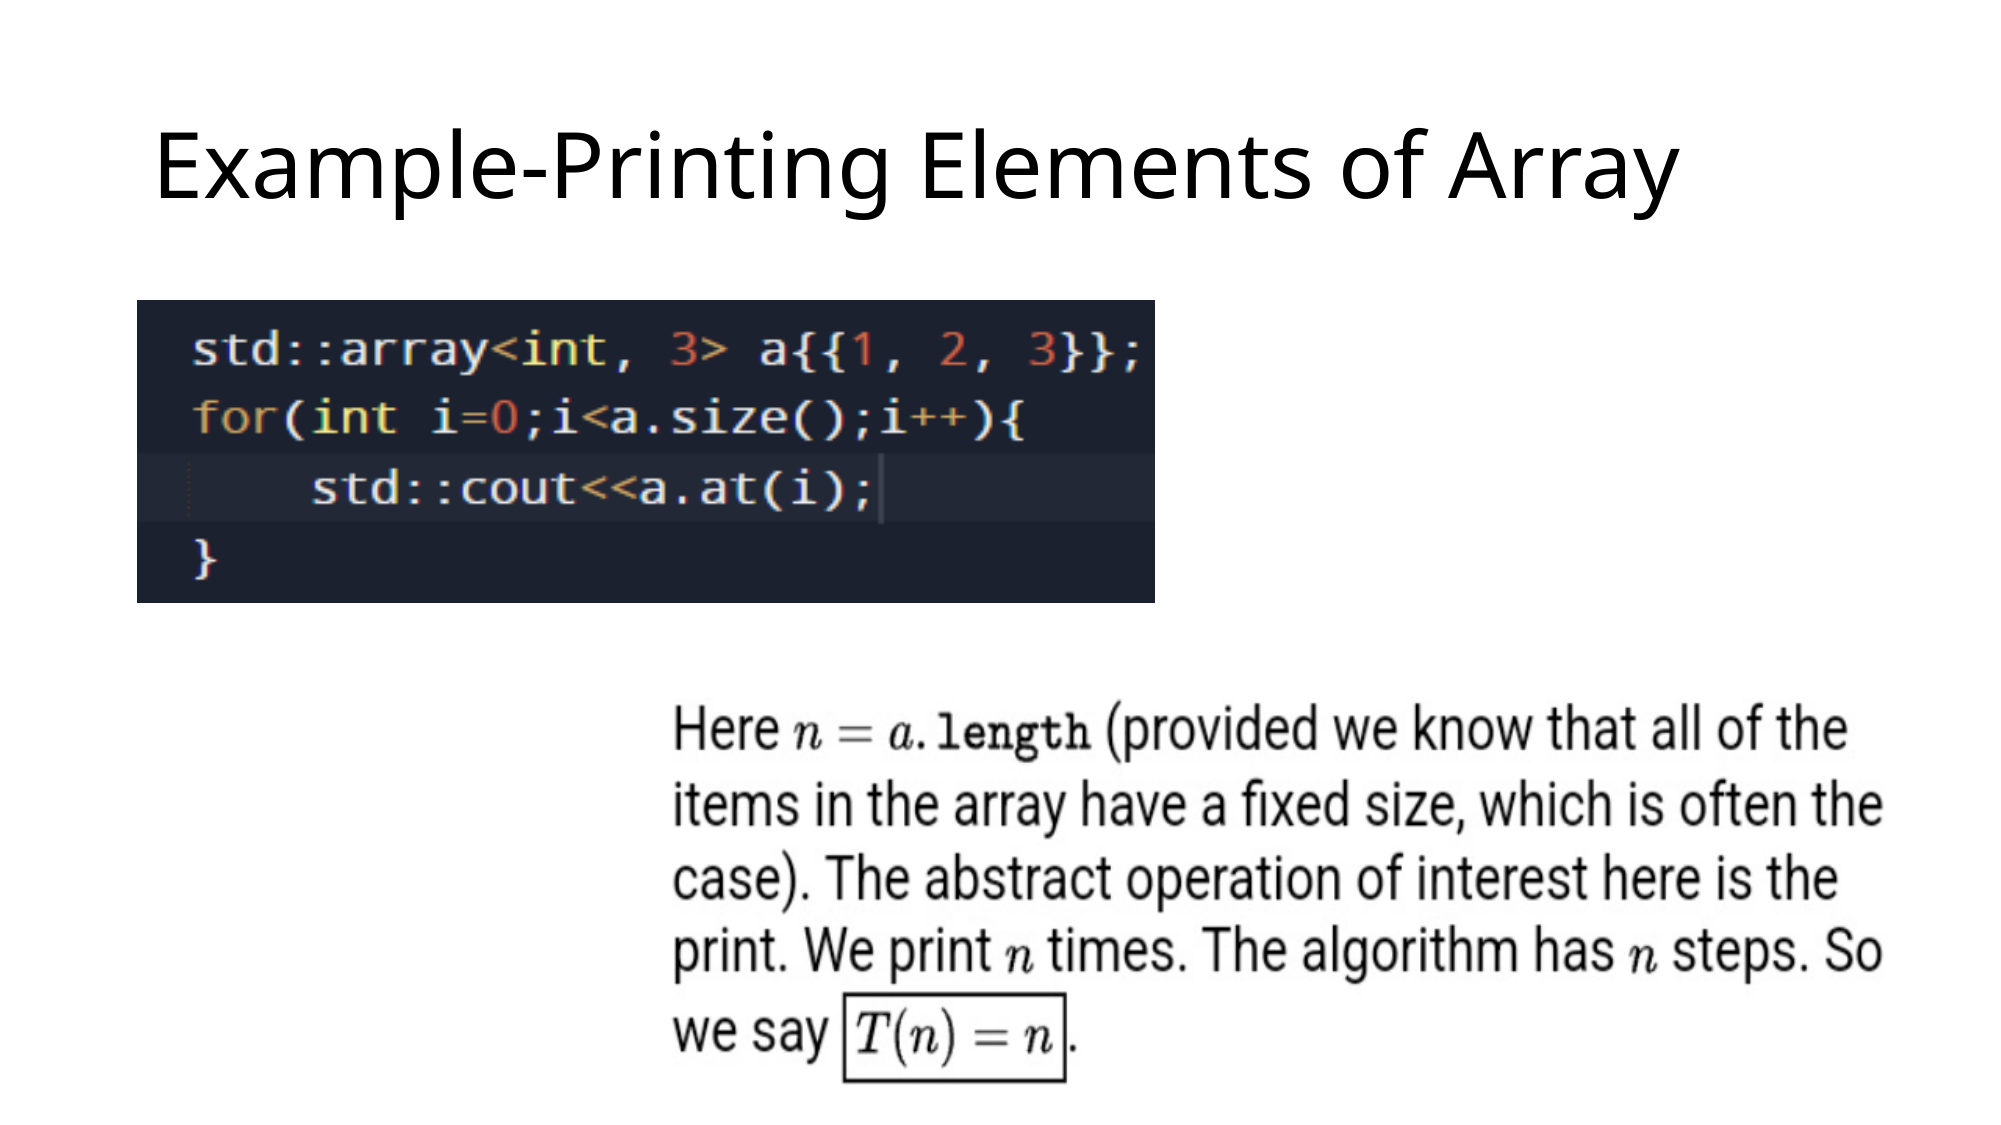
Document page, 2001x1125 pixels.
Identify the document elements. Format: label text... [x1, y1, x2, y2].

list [137, 299, 1156, 603]
picture [659, 697, 1919, 1097]
title Example-Printing Elements of Array [137, 59, 1863, 278]
